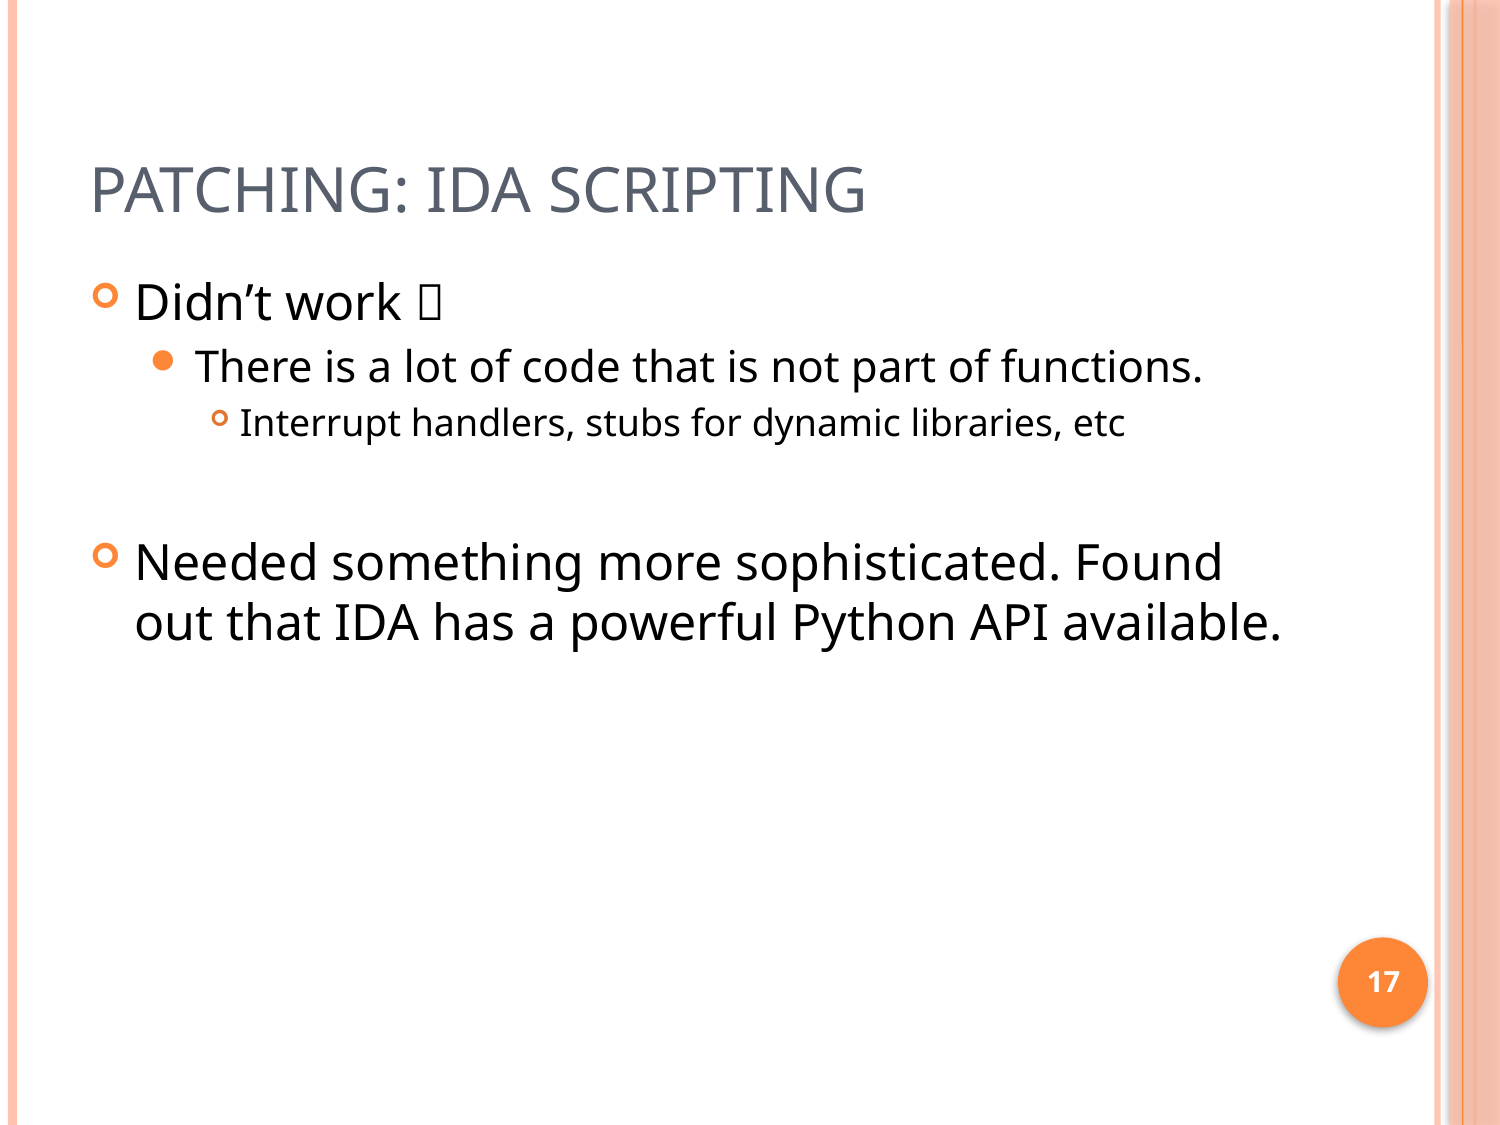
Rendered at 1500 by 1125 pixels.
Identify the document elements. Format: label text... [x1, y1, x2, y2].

slide_number 17 [1333, 940, 1434, 1027]
title Patching: IDA Scripting [75, 45, 1300, 233]
list Didn’t work  There is a lot of code that is not part of functions. Interrupt handlers, stubs for dynamic libraries, etc Needed something more sophisticated. Found out that IDA has a powerful Python API available. [75, 262, 1300, 1062]
